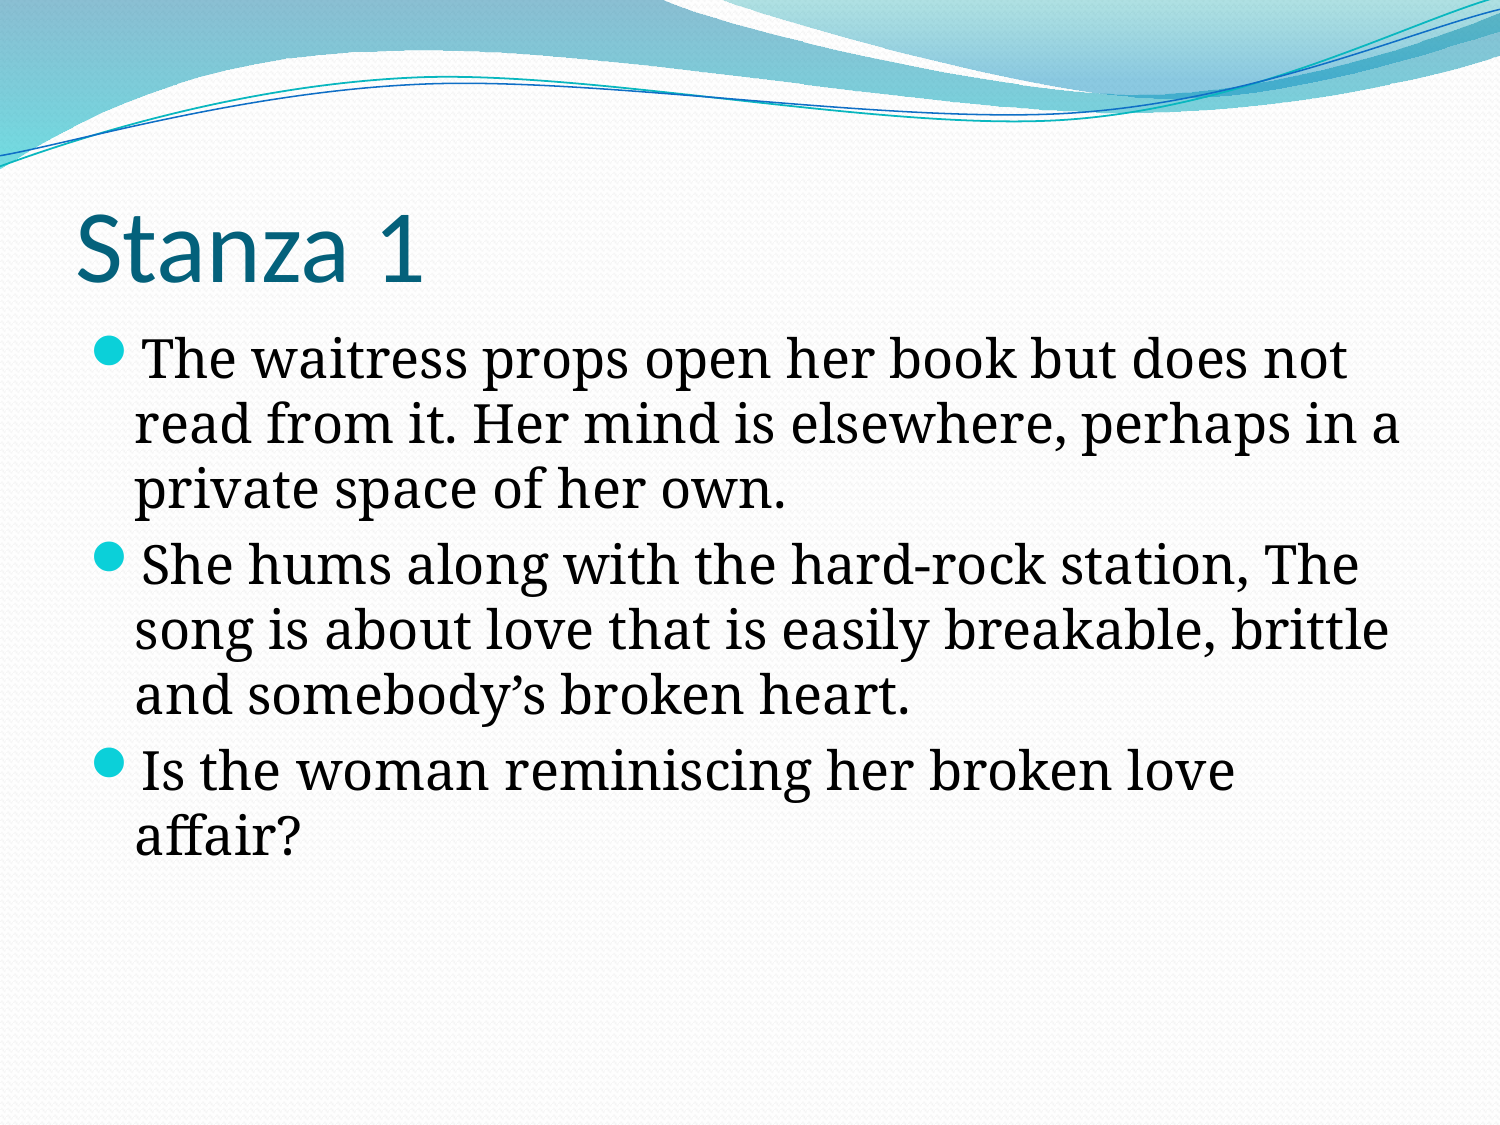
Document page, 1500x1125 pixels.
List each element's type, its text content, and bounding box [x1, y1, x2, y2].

list The waitress props open her book but does not read from it. Her mind is elsewhere, perhaps in a private space of her own. She hums along with the hard-rock station, The song is about love that is easily breakable, brittle and somebody’s broken heart. Is the woman reminiscing her broken love affair? [75, 317, 1425, 1038]
title Stanza 1 [75, 115, 1425, 303]
